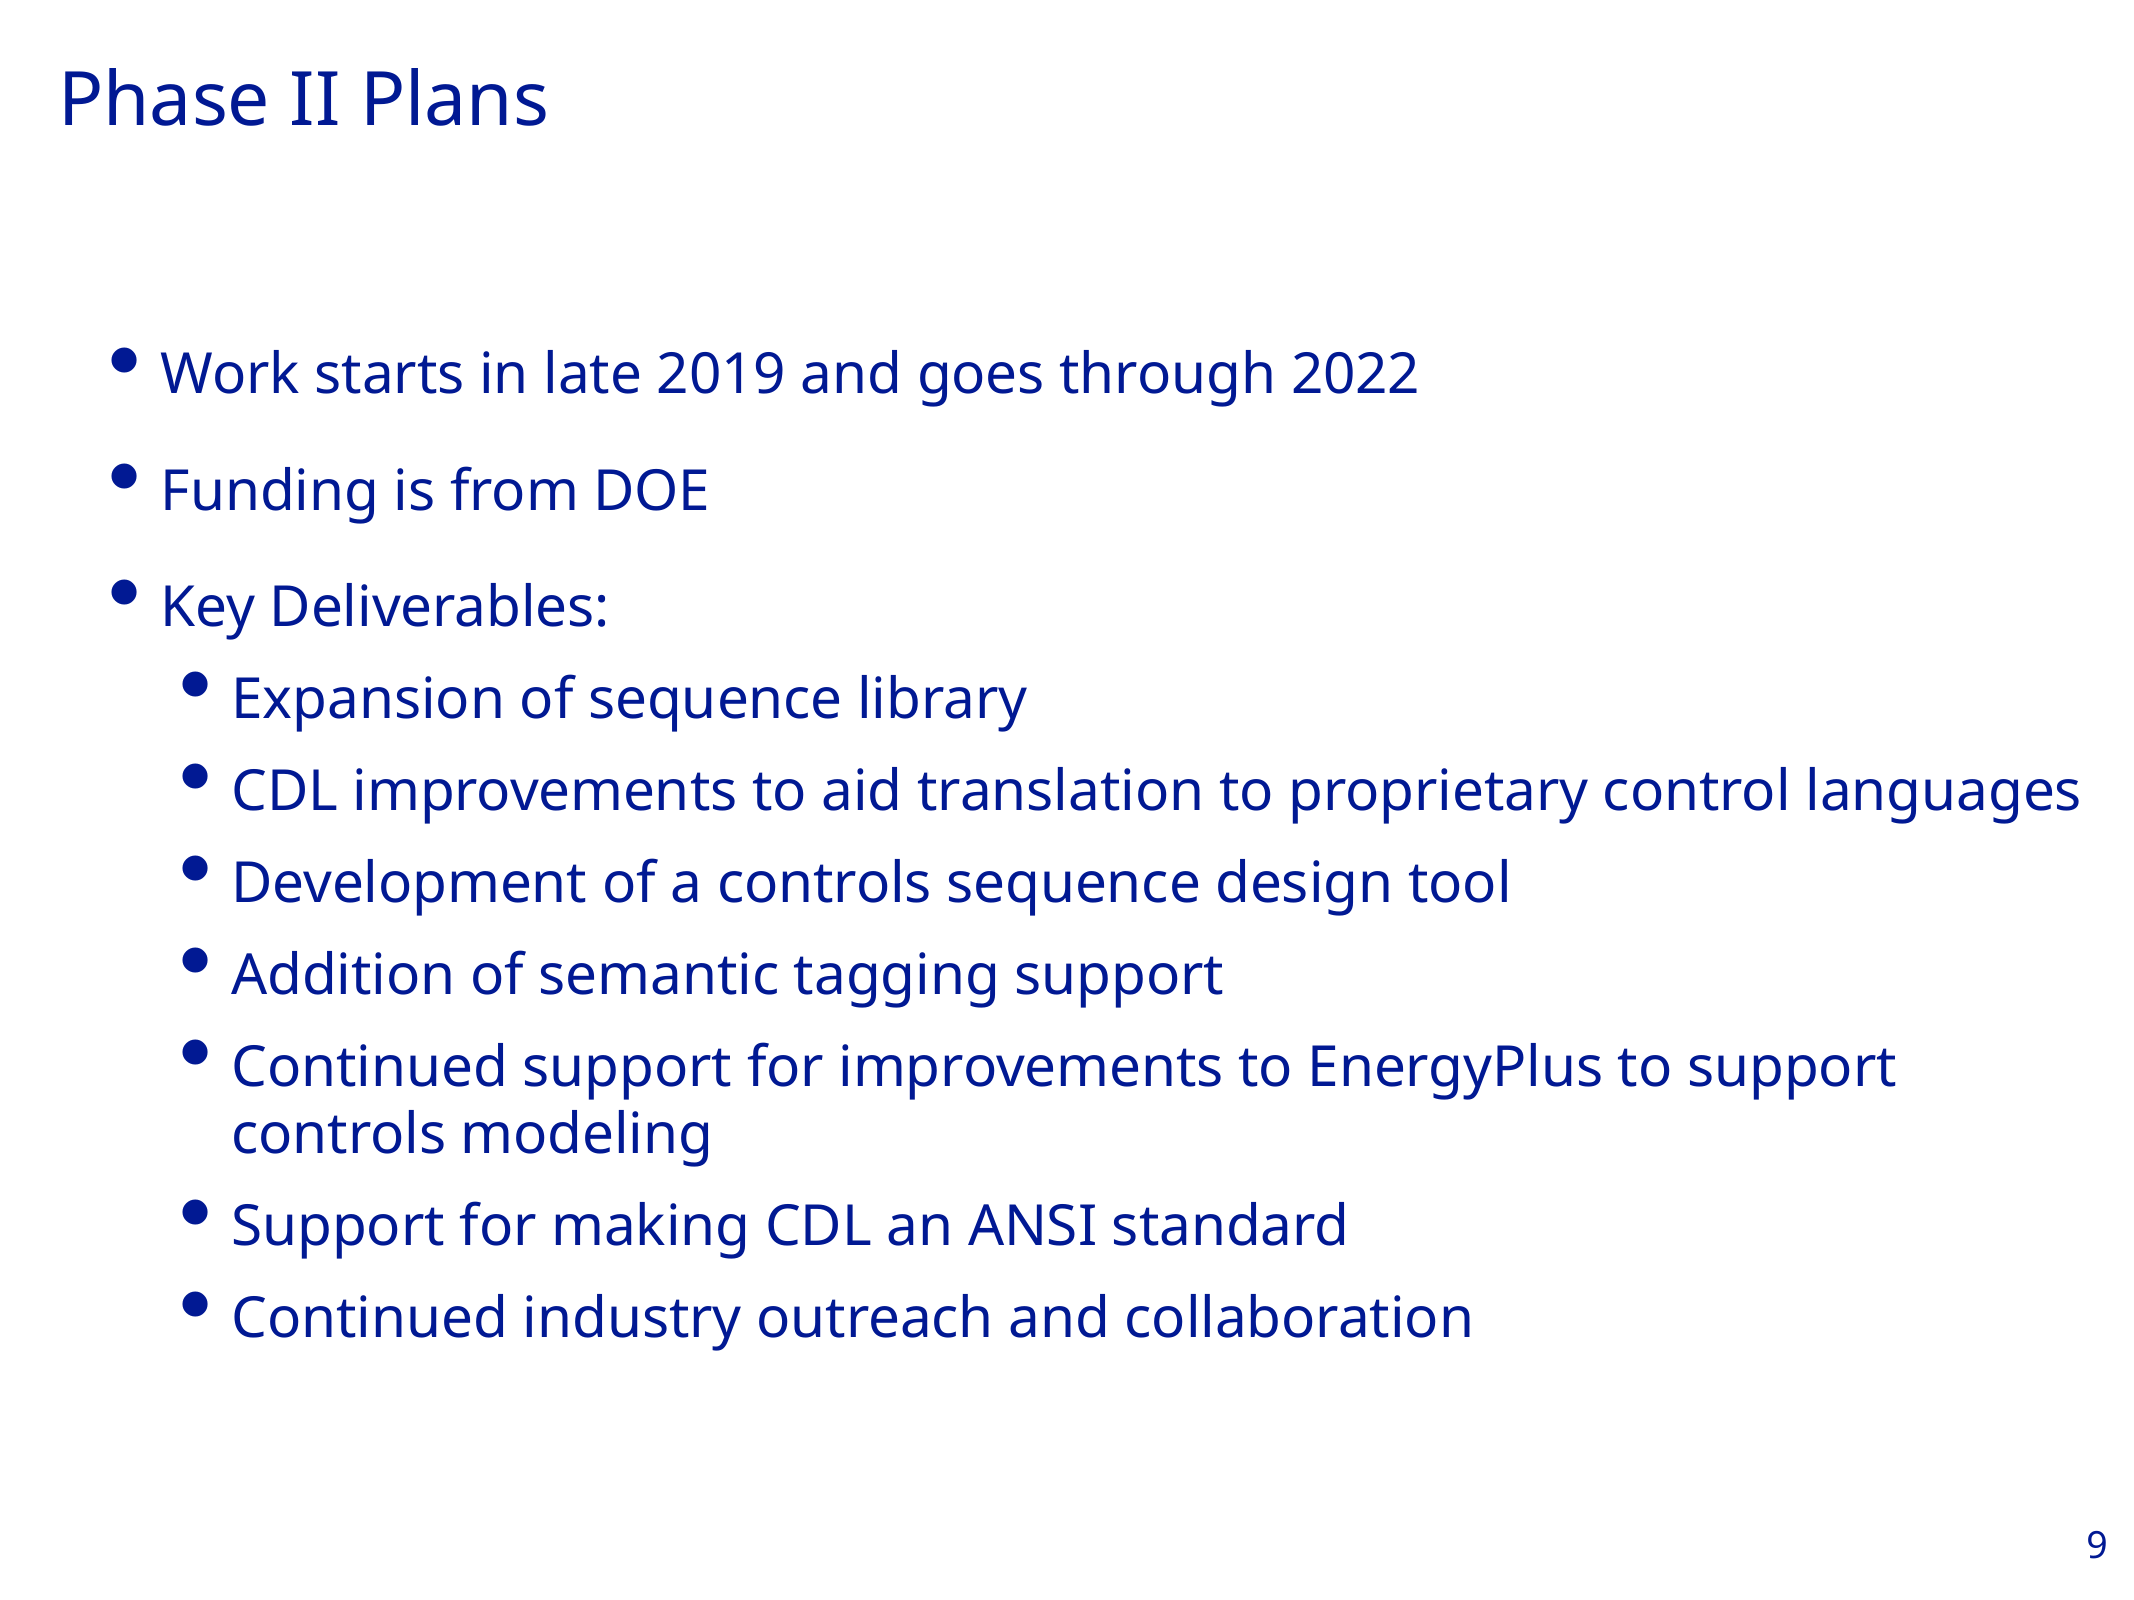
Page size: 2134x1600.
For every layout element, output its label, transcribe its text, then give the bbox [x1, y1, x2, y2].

slide_number 9 [2077, 1511, 2117, 1572]
title Phase II Plans [49, 41, 2107, 328]
list Work starts in late 2019 and goes through 2022 Funding is from DOE Key Deliverables: Expansion of sequence library CDL improvements to aid translation to proprietary control languages Development of a controls sequence design tool Addition of semantic tagging support Continued support for improvements to EnergyPlus to support controls modeling Support for making CDL an ANSI standard Continued industry outreach and collaboration [49, 328, 2107, 1393]
